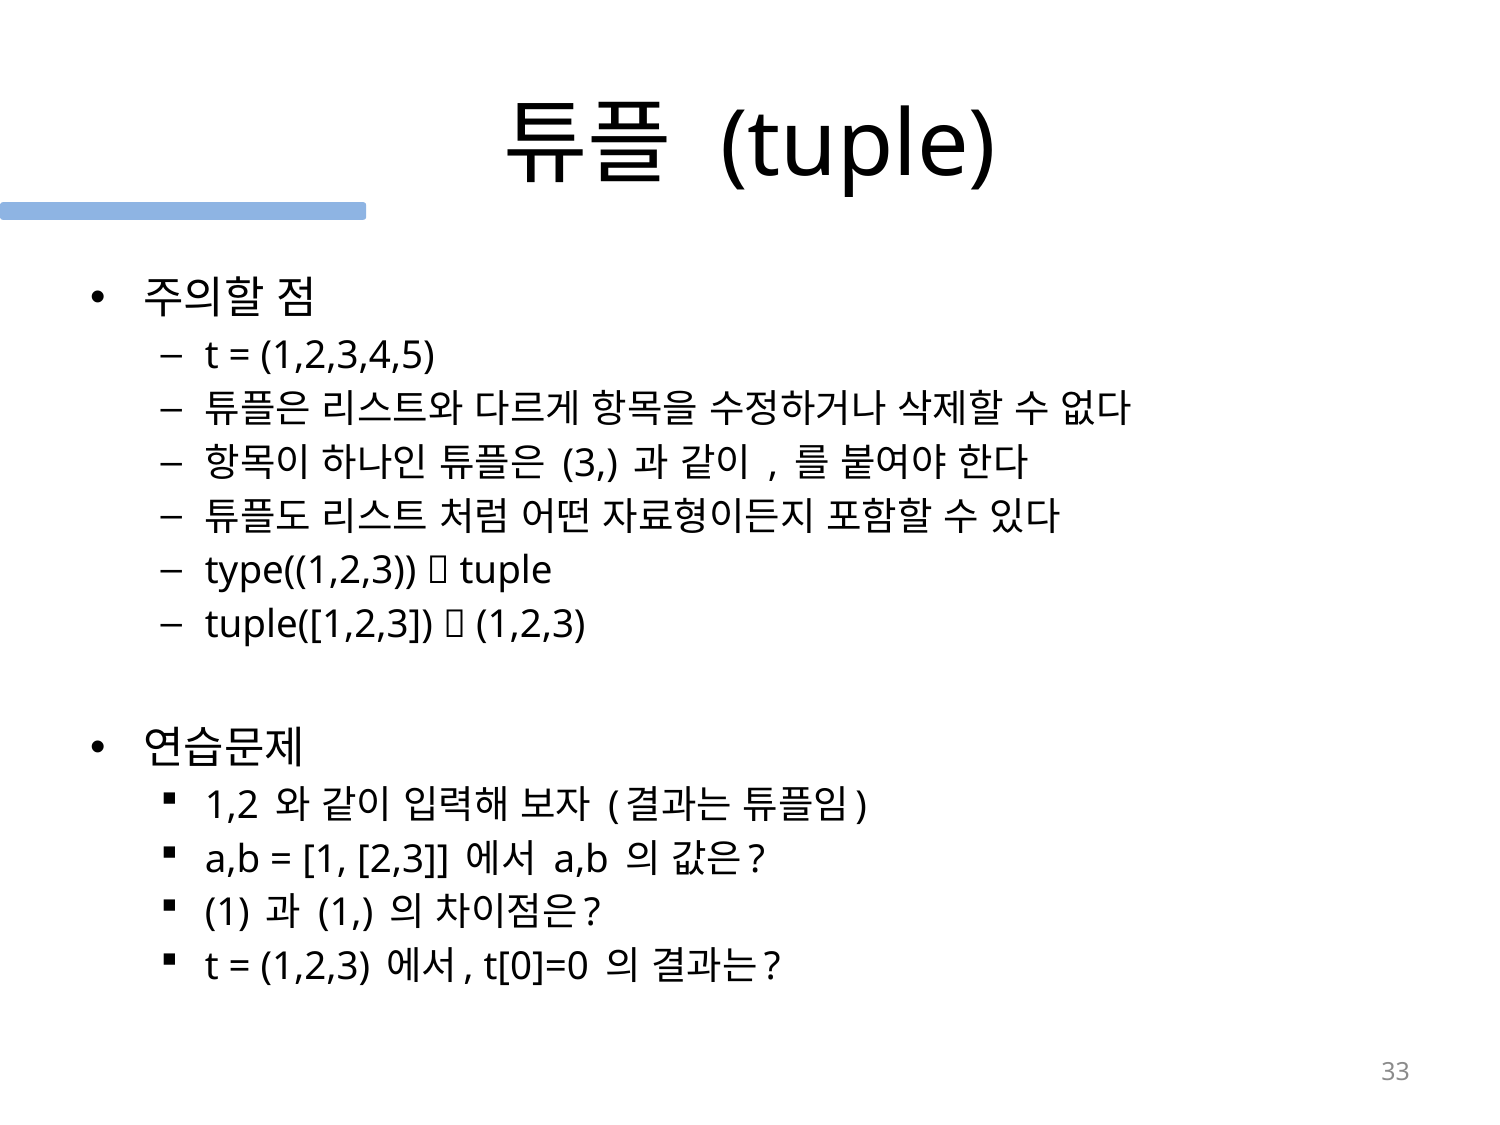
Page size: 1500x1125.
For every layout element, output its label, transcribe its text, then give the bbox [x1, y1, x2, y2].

title 튜플 (tuple) [75, 45, 1425, 233]
slide_number 33 [1074, 1042, 1425, 1103]
list 주의할 점 t = (1,2,3,4,5) 튜플은 리스트와 다르게 항목을 수정하거나 삭제할 수 없다 항목이 하나인 튜플은 (3,) 과 같이 , 를 붙여야 한다 튜플도 리스트 처럼 어떤 자료형이든지 포함할 수 있다 type((1,2,3))  tuple tuple([1,2,3])  (1,2,3) 연습문제 1,2 와 같이 입력해 보자 (결과는 튜플임) a,b = [1, [2,3]] 에서 a,b 의 값은? (1) 과 (1,) 의 차이점은? t = (1,2,3) 에서, t[0]=0 의 결과는? [75, 262, 1425, 1005]
text_box [0, 200, 369, 222]
